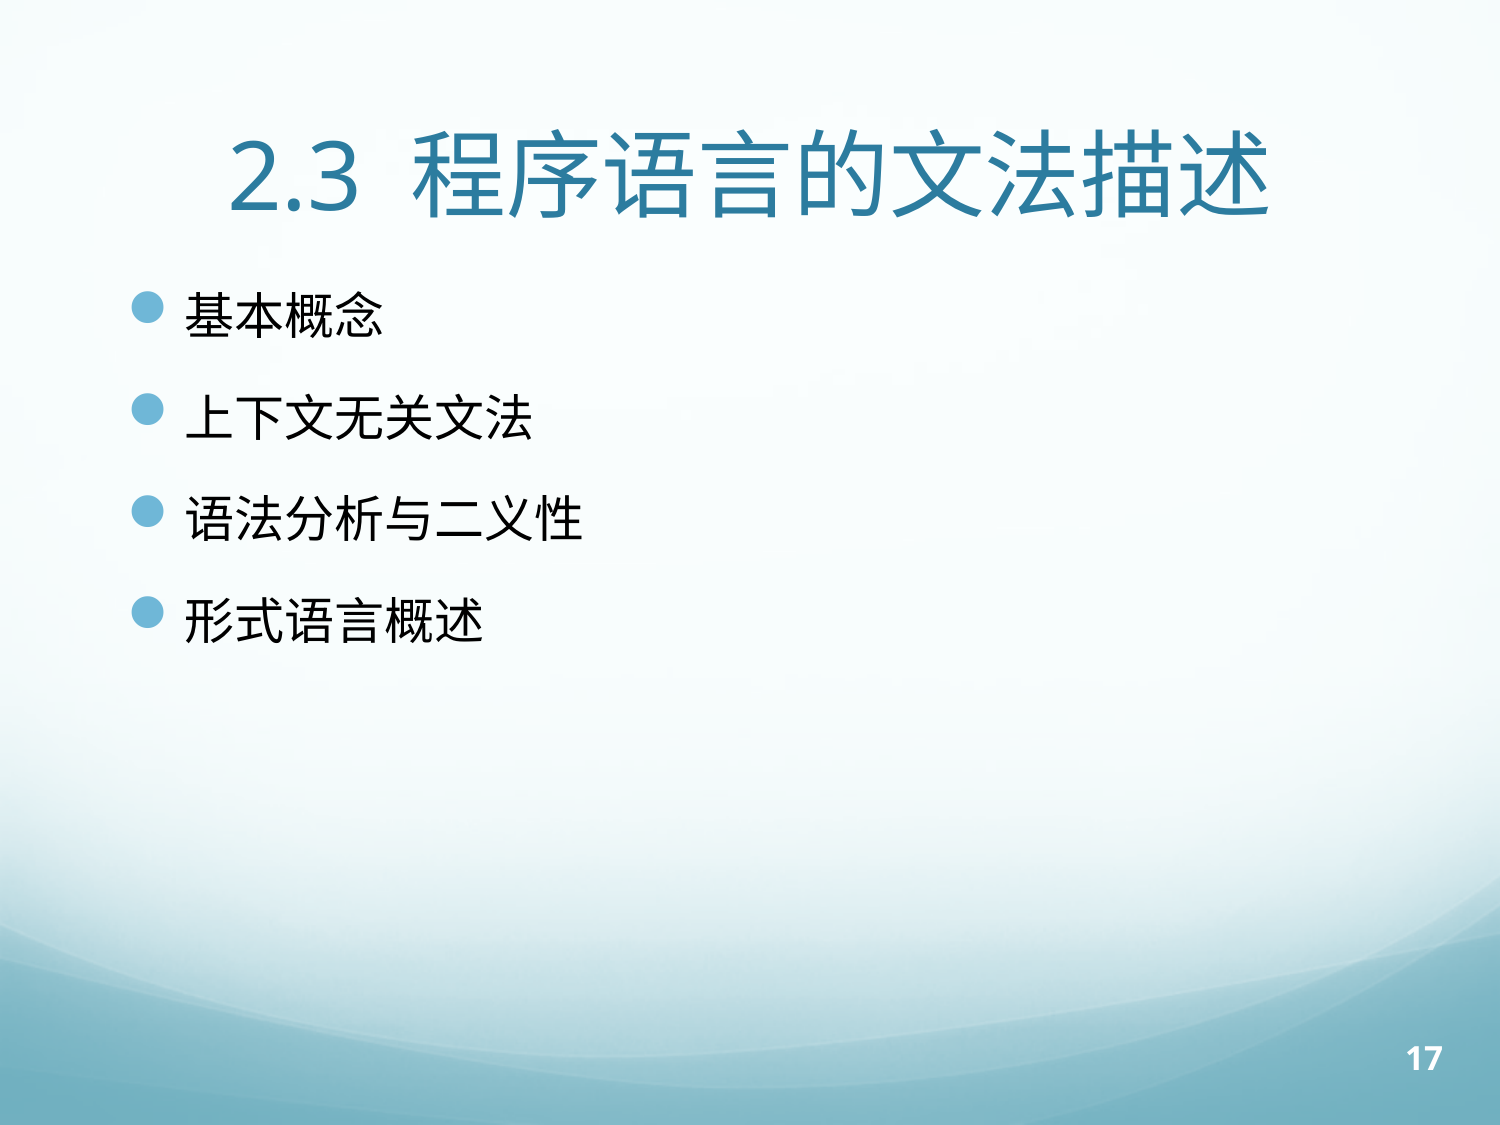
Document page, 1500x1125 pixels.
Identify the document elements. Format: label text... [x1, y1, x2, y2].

title 2.3 程序语言的文法描述 [90, 17, 1410, 237]
slide_number 17 [1295, 1029, 1459, 1090]
list 基本概念 上下文无关文法 语法分析与二义性 形式语言概述 [112, 276, 1432, 990]
